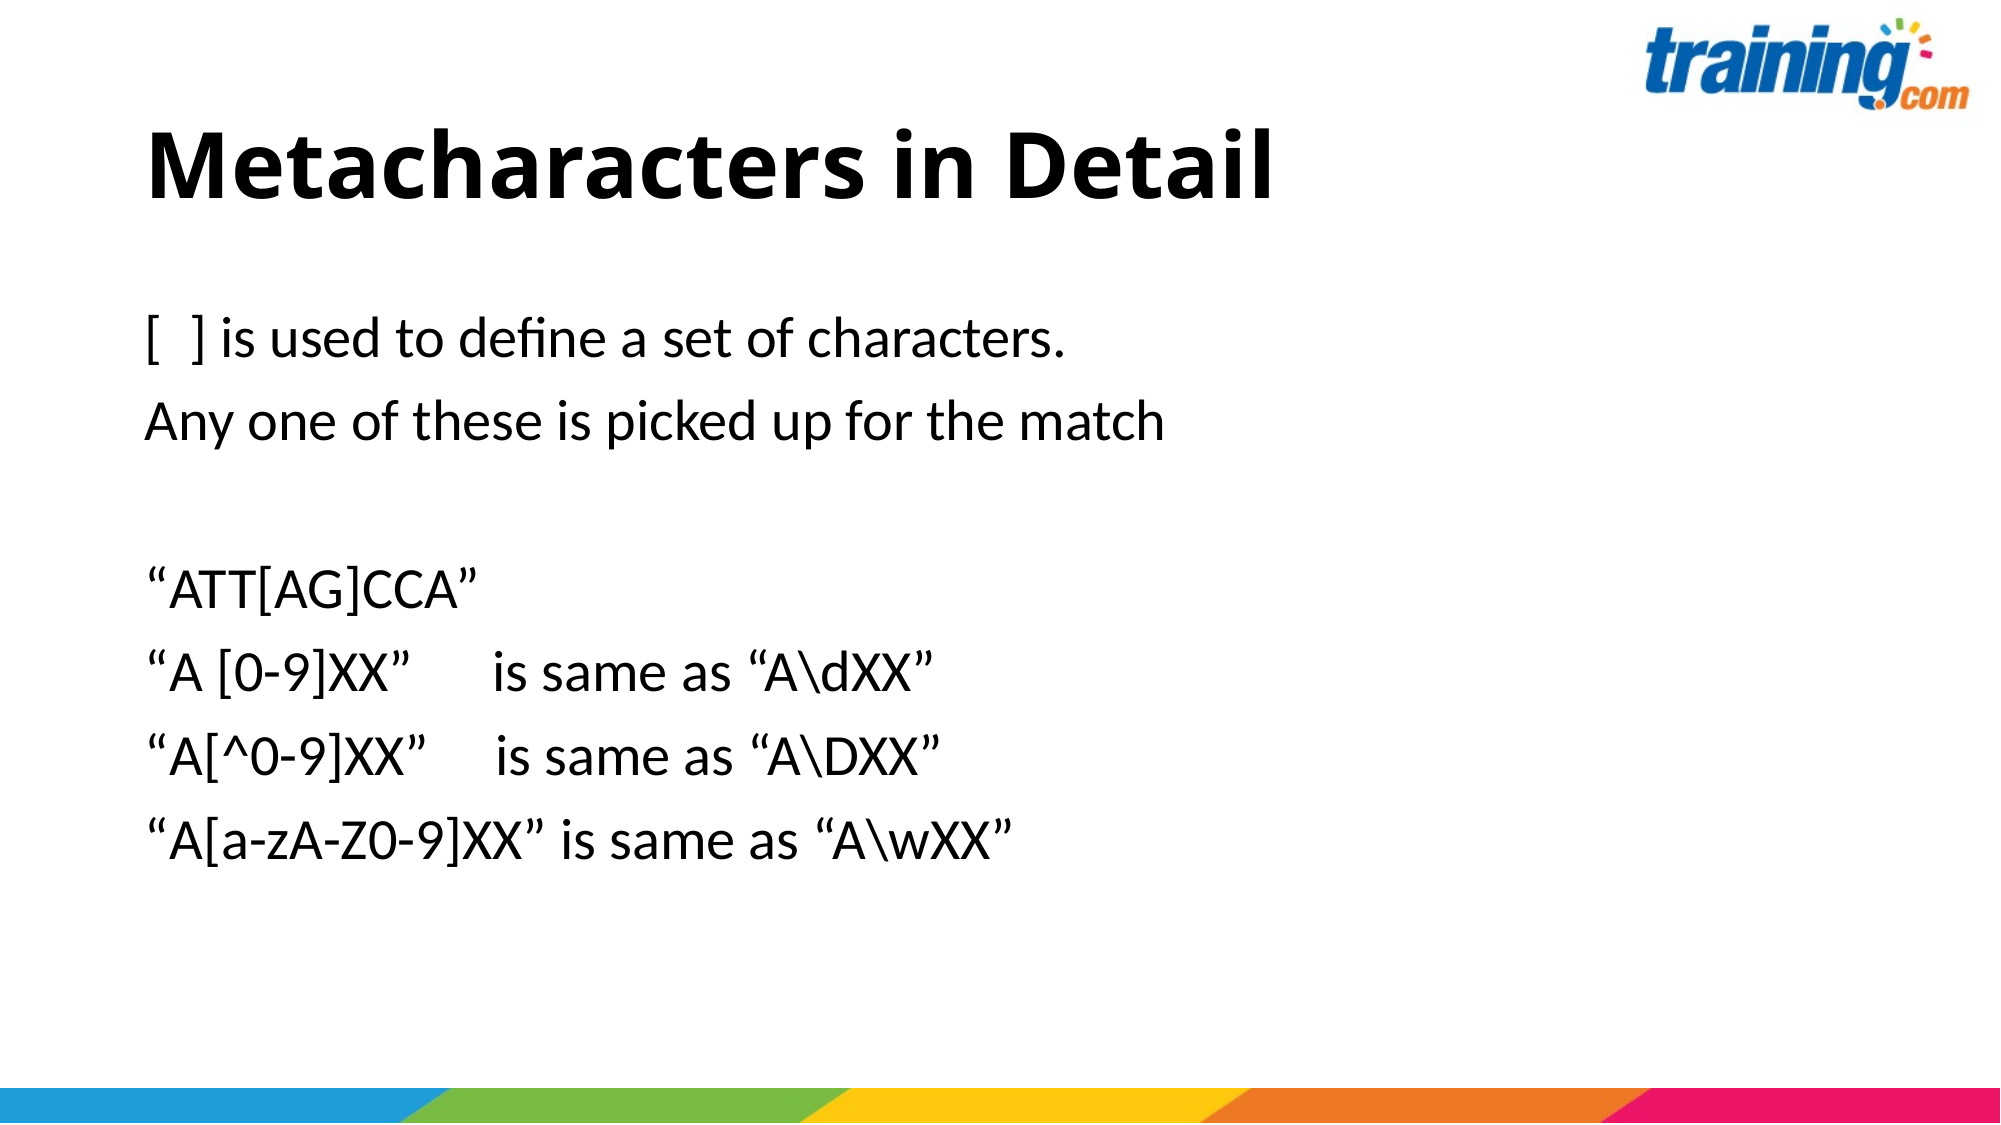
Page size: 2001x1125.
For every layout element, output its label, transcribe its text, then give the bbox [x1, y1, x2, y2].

picture [0, 1088, 2000, 1123]
picture [1629, 0, 1990, 134]
title Metacharacters in Detail [136, 59, 1863, 278]
list [ ] is used to define a set of characters. Any one of these is picked up for the match “ATT[AG]CCA” “A [0-9]XX” is same as “A\dXX” “A[^0-9]XX” is same as “A\DXX” “A[a-zA-Z0-9]XX” is same as “A\wXX” [136, 298, 1863, 1014]
